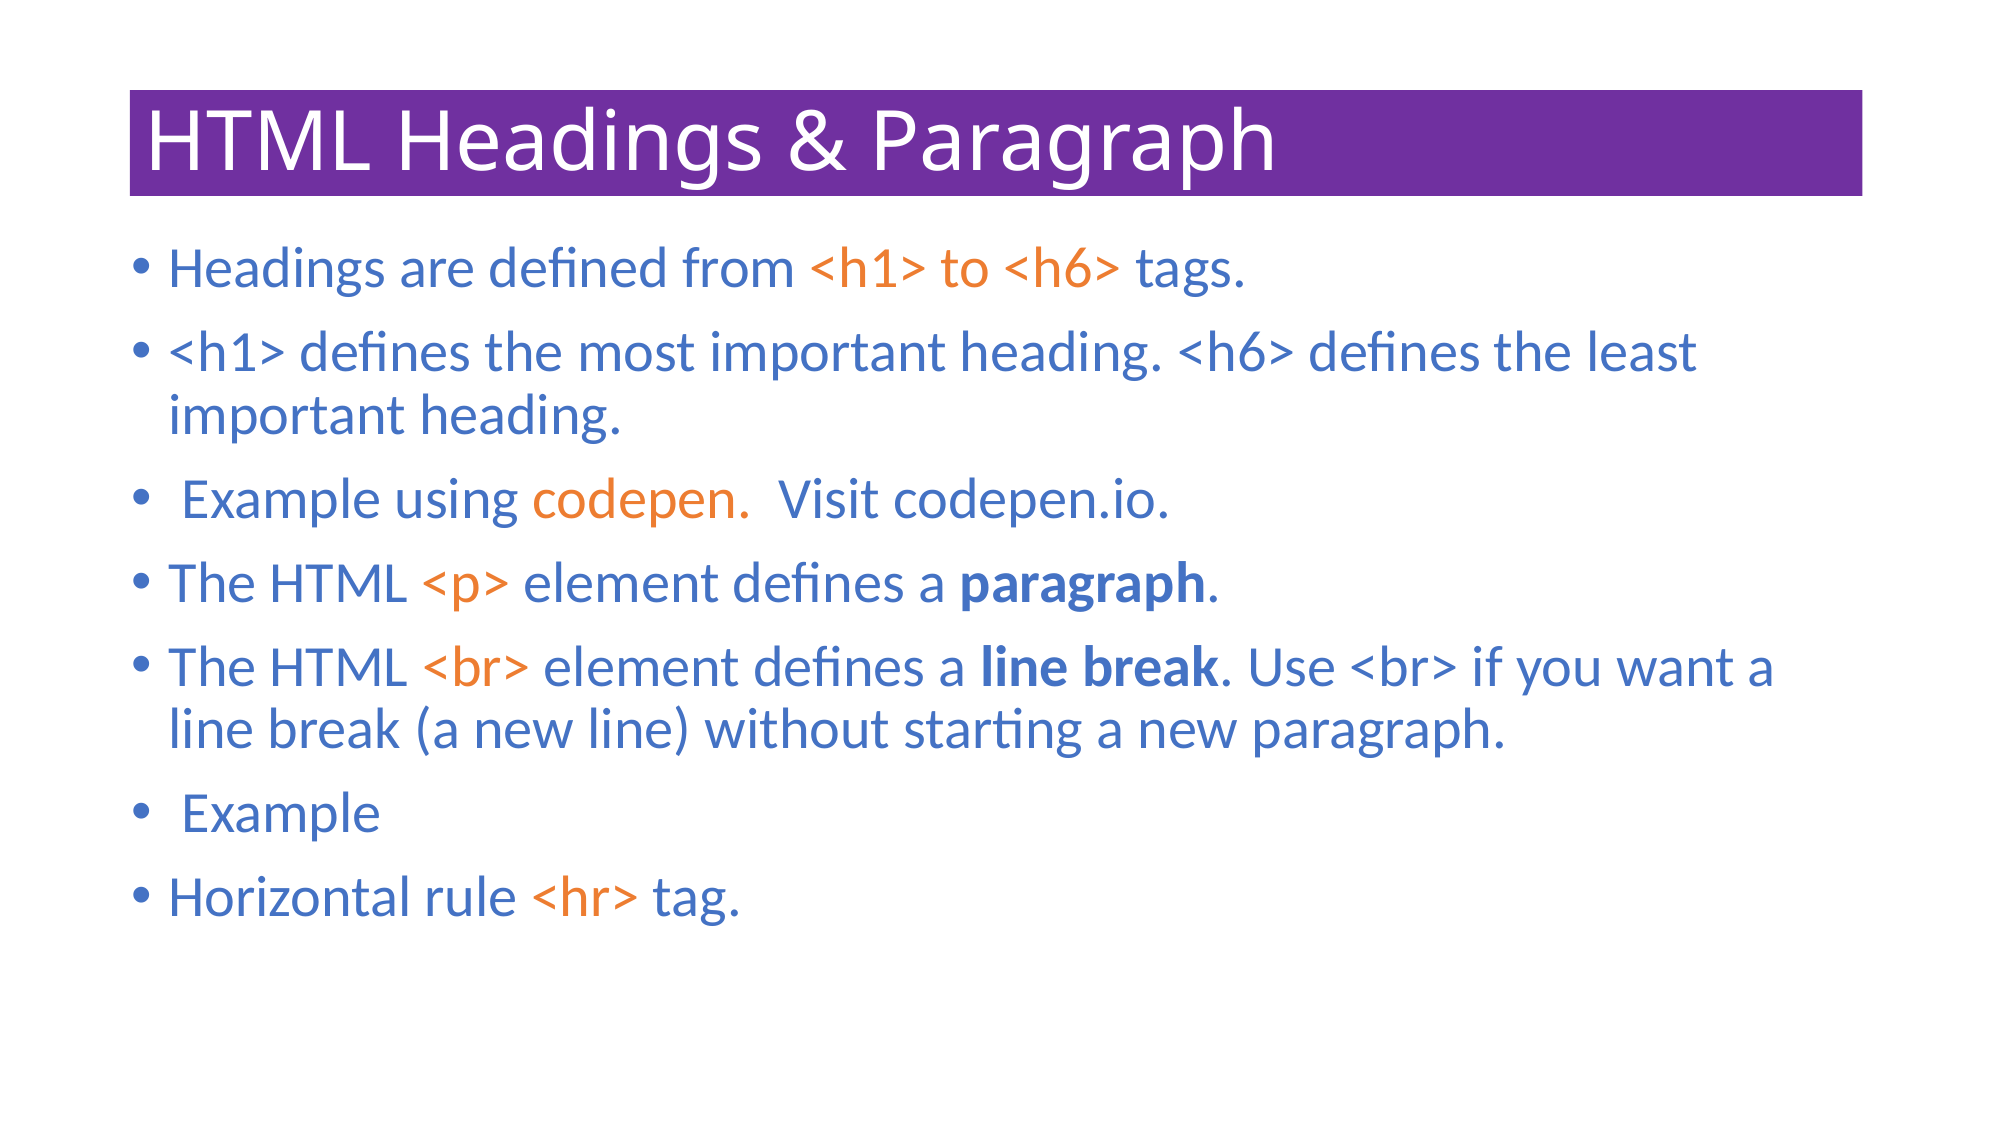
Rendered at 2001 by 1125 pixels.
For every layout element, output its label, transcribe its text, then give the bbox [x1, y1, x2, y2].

title HTML Headings & Paragraph [129, 90, 1863, 196]
list Headings are defined from <h1> to <h6> tags. <h1> defines the most important heading. <h6> defines the least important heading. Example using codepen. Visit codepen.io. The HTML <p> element defines a paragraph. The HTML <br> element defines a line break. Use <br> if you want a line break (a new line) without starting a new paragraph. Example Horizontal rule <hr> tag. [115, 230, 1863, 1014]
